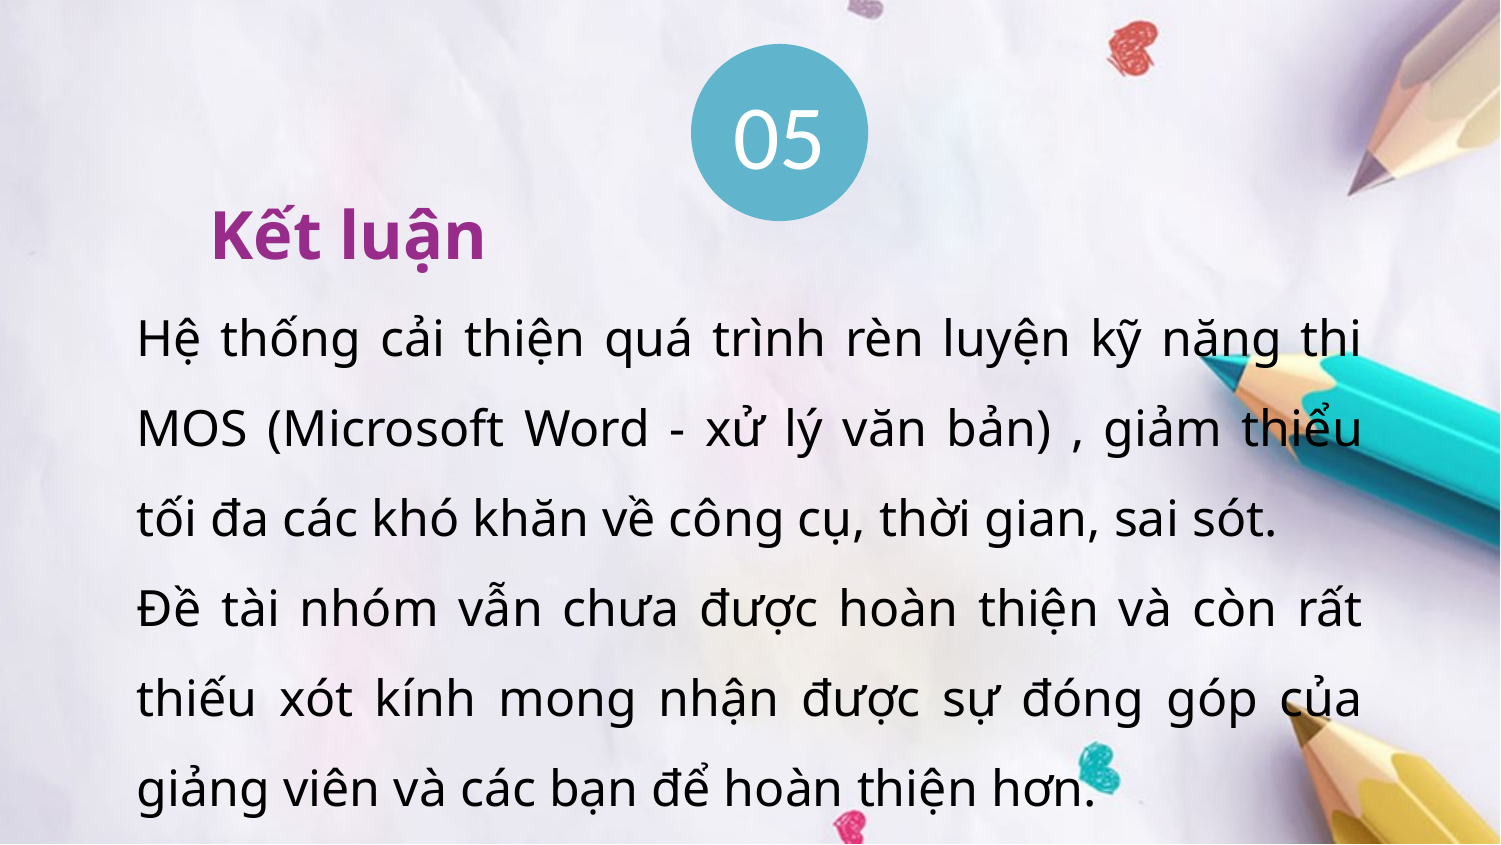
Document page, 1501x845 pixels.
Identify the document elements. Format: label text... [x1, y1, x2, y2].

text_box Kết luận [194, 185, 539, 269]
picture [0, 0, 1501, 844]
text_box 05 [689, 42, 870, 223]
text_box Hệ thống cải thiện quá trình rèn luyện kỹ năng thi MOS (Microsoft Word - xử lý văn bản) , giảm thiểu tối đa các khó khăn về công cụ, thời gian, sai sót. Đề tài nhóm vẫn chưa được hoàn thiện và còn rất thiếu xót kính mong nhận được sự đóng góp của giảng viên và các bạn để hoàn thiện hơn. [121, 269, 1379, 824]
